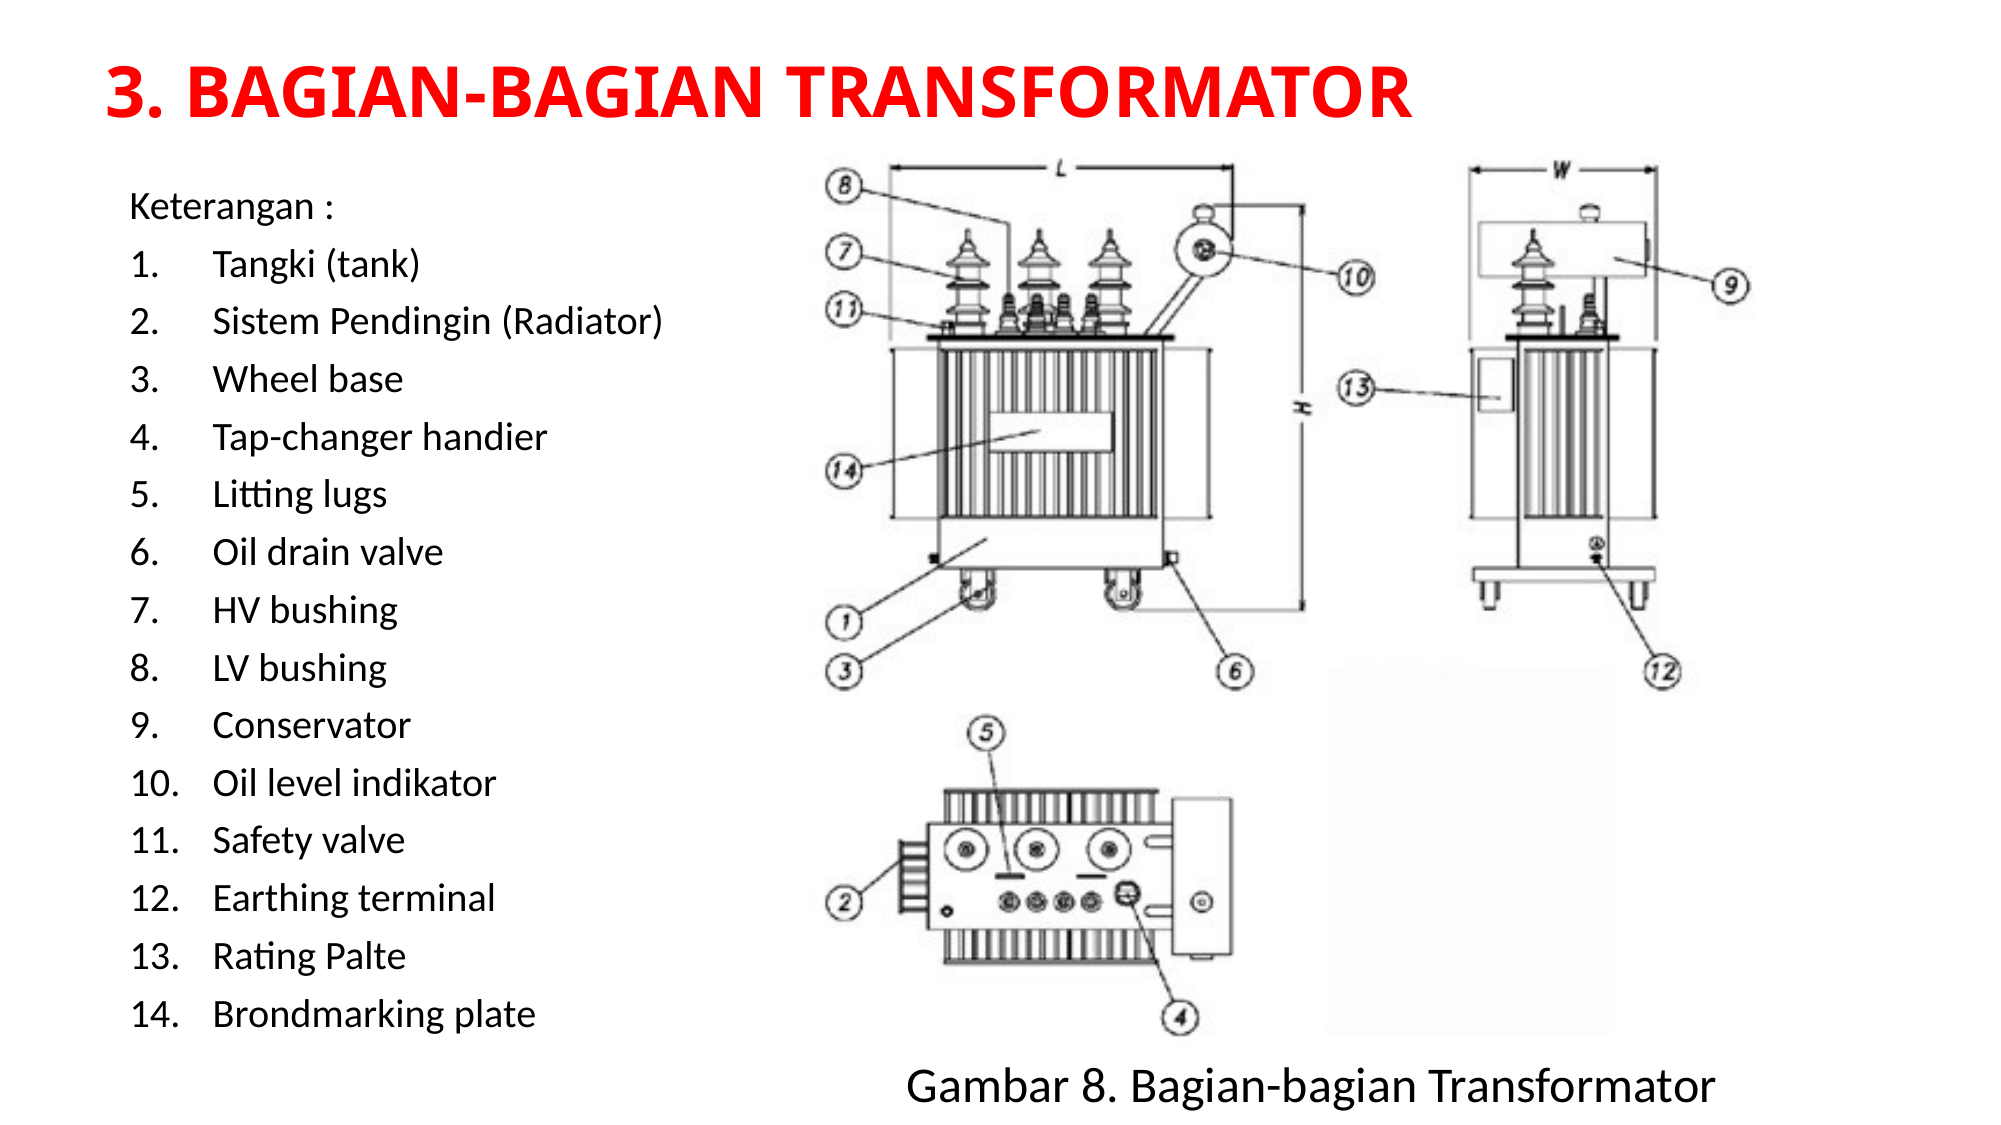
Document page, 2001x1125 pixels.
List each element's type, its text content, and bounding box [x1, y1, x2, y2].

text_box Gambar 8. Bagian-bagian Transformator [892, 1050, 1733, 1121]
text_box Keterangan : Tangki (tank) Sistem Pendingin (Radiator) Wheel base Tap-changer handier Litting lugs Oil drain valve HV bushing LV bushing Conservator Oil level indikator Safety valve Earthing terminal Rating Palte Brondmarking plate [114, 177, 705, 1046]
picture [789, 141, 1789, 1050]
title 3. BAGIAN-BAGIAN TRANSFORMATOR [90, 48, 1816, 142]
